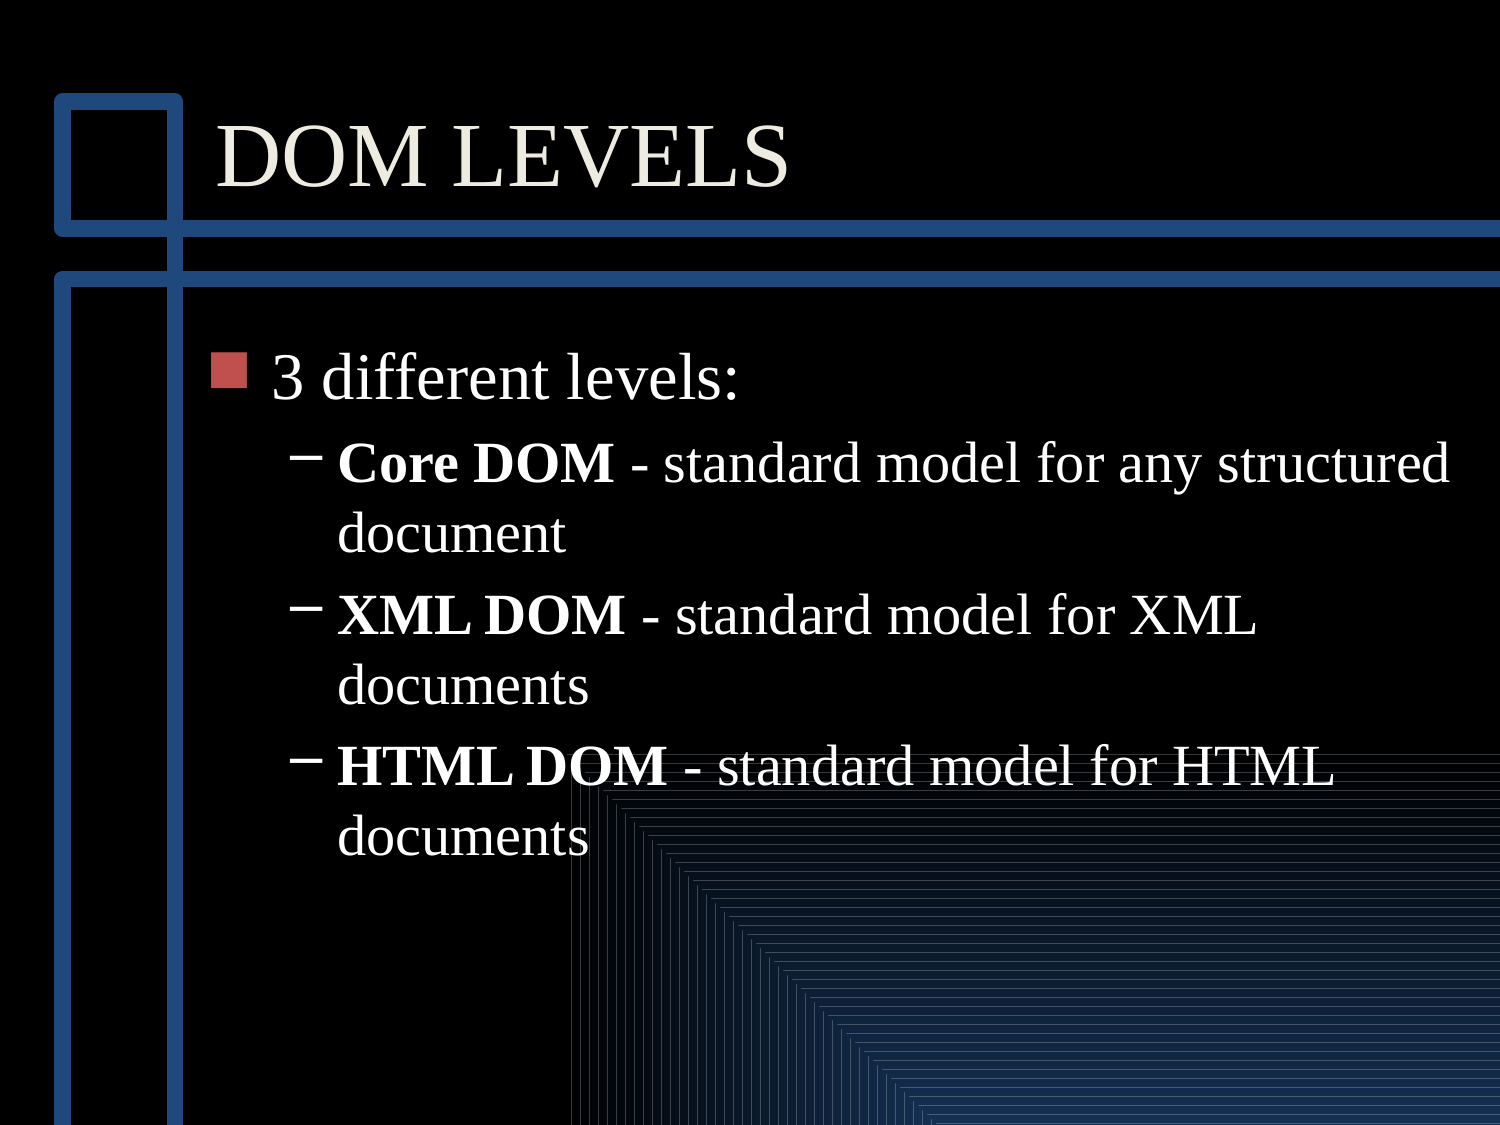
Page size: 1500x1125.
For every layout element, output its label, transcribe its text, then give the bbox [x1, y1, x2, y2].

list 3 different levels: Core DOM - standard model for any structured document XML DOM - standard model for XML documents HTML DOM - standard model for HTML documents [199, 324, 1476, 1001]
title DOM LEVELS [199, 34, 1476, 213]
